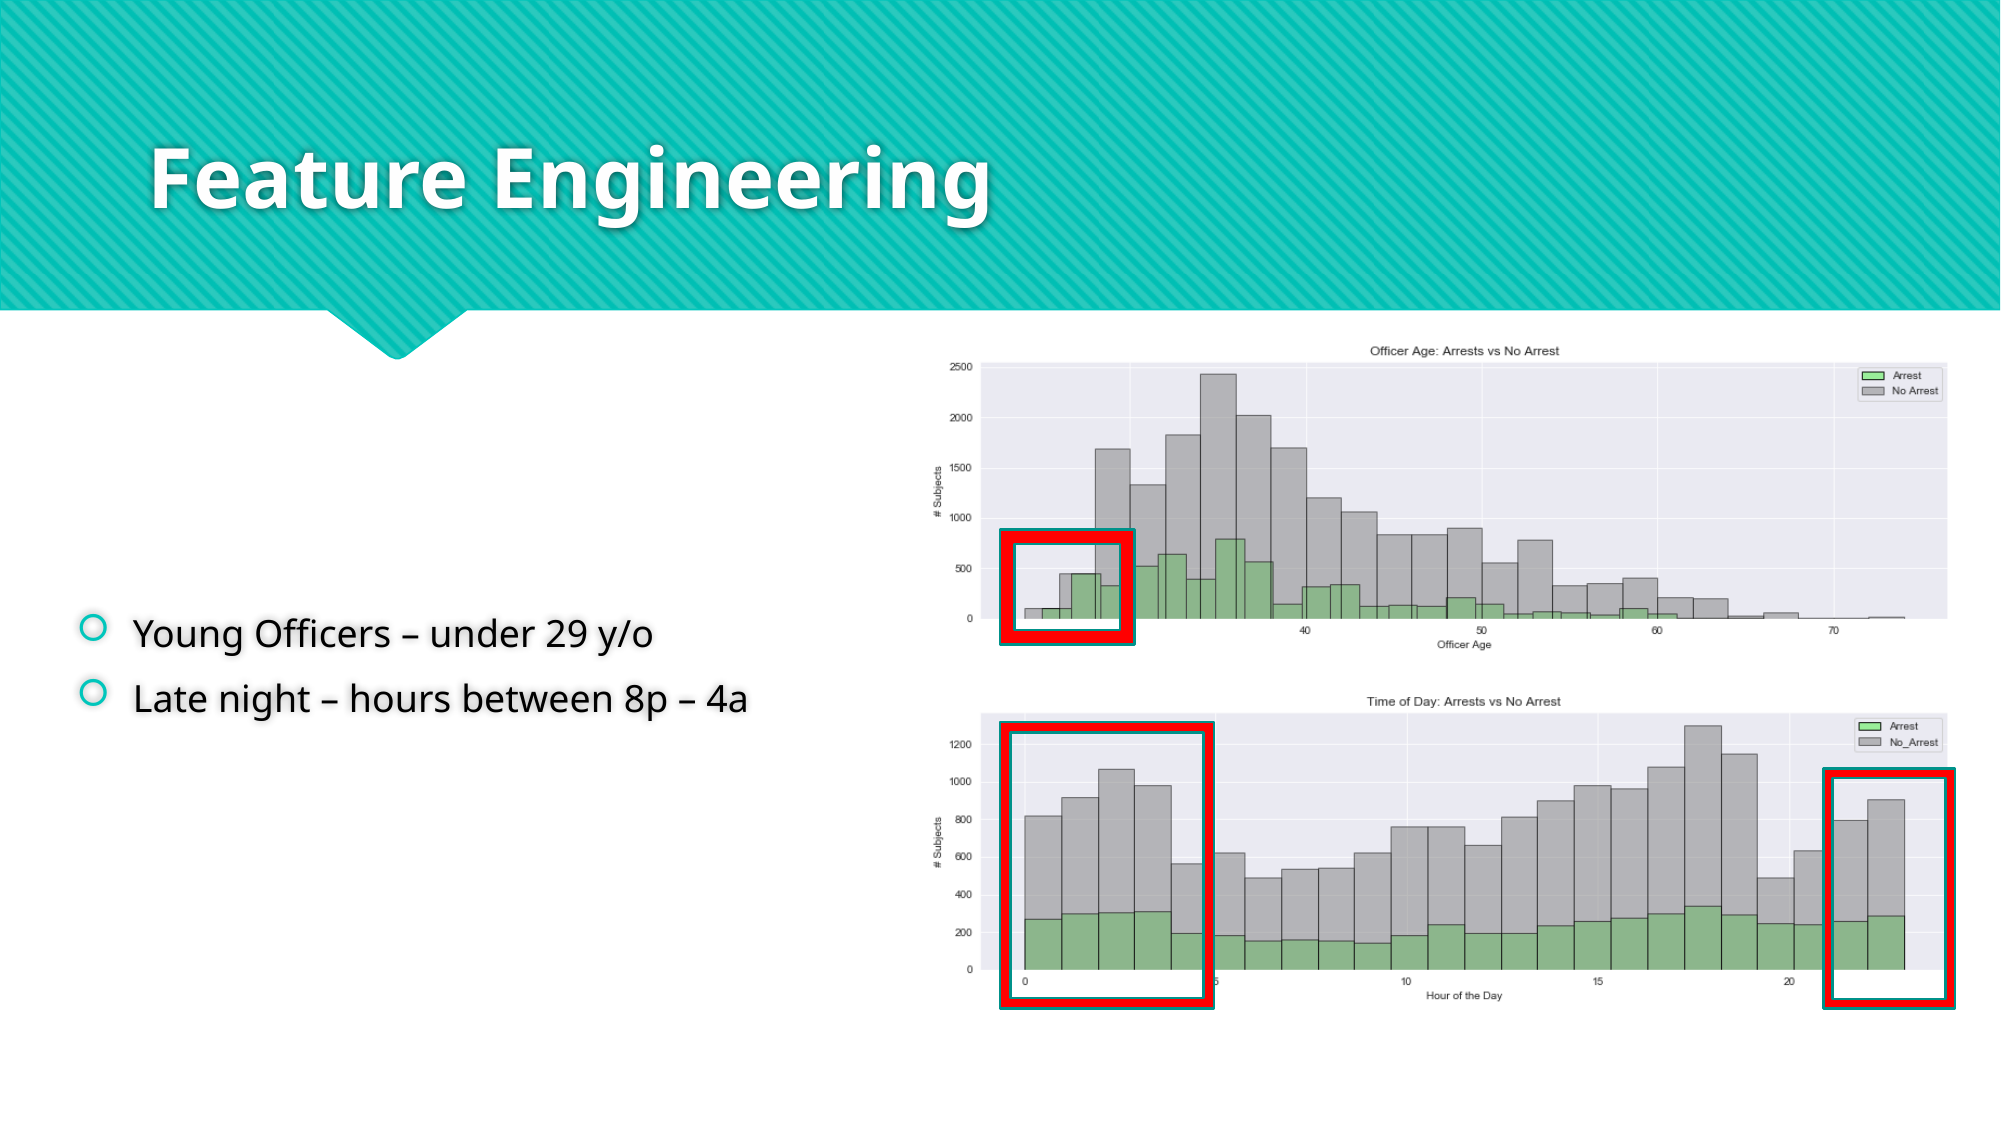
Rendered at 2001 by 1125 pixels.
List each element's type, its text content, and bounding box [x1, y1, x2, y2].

title Feature Engineering [132, 73, 1868, 233]
picture [927, 683, 1956, 1009]
picture [927, 339, 1956, 666]
list Young Officers – under 29 y/o Late night – hours between 8p – 4a [61, 366, 928, 964]
